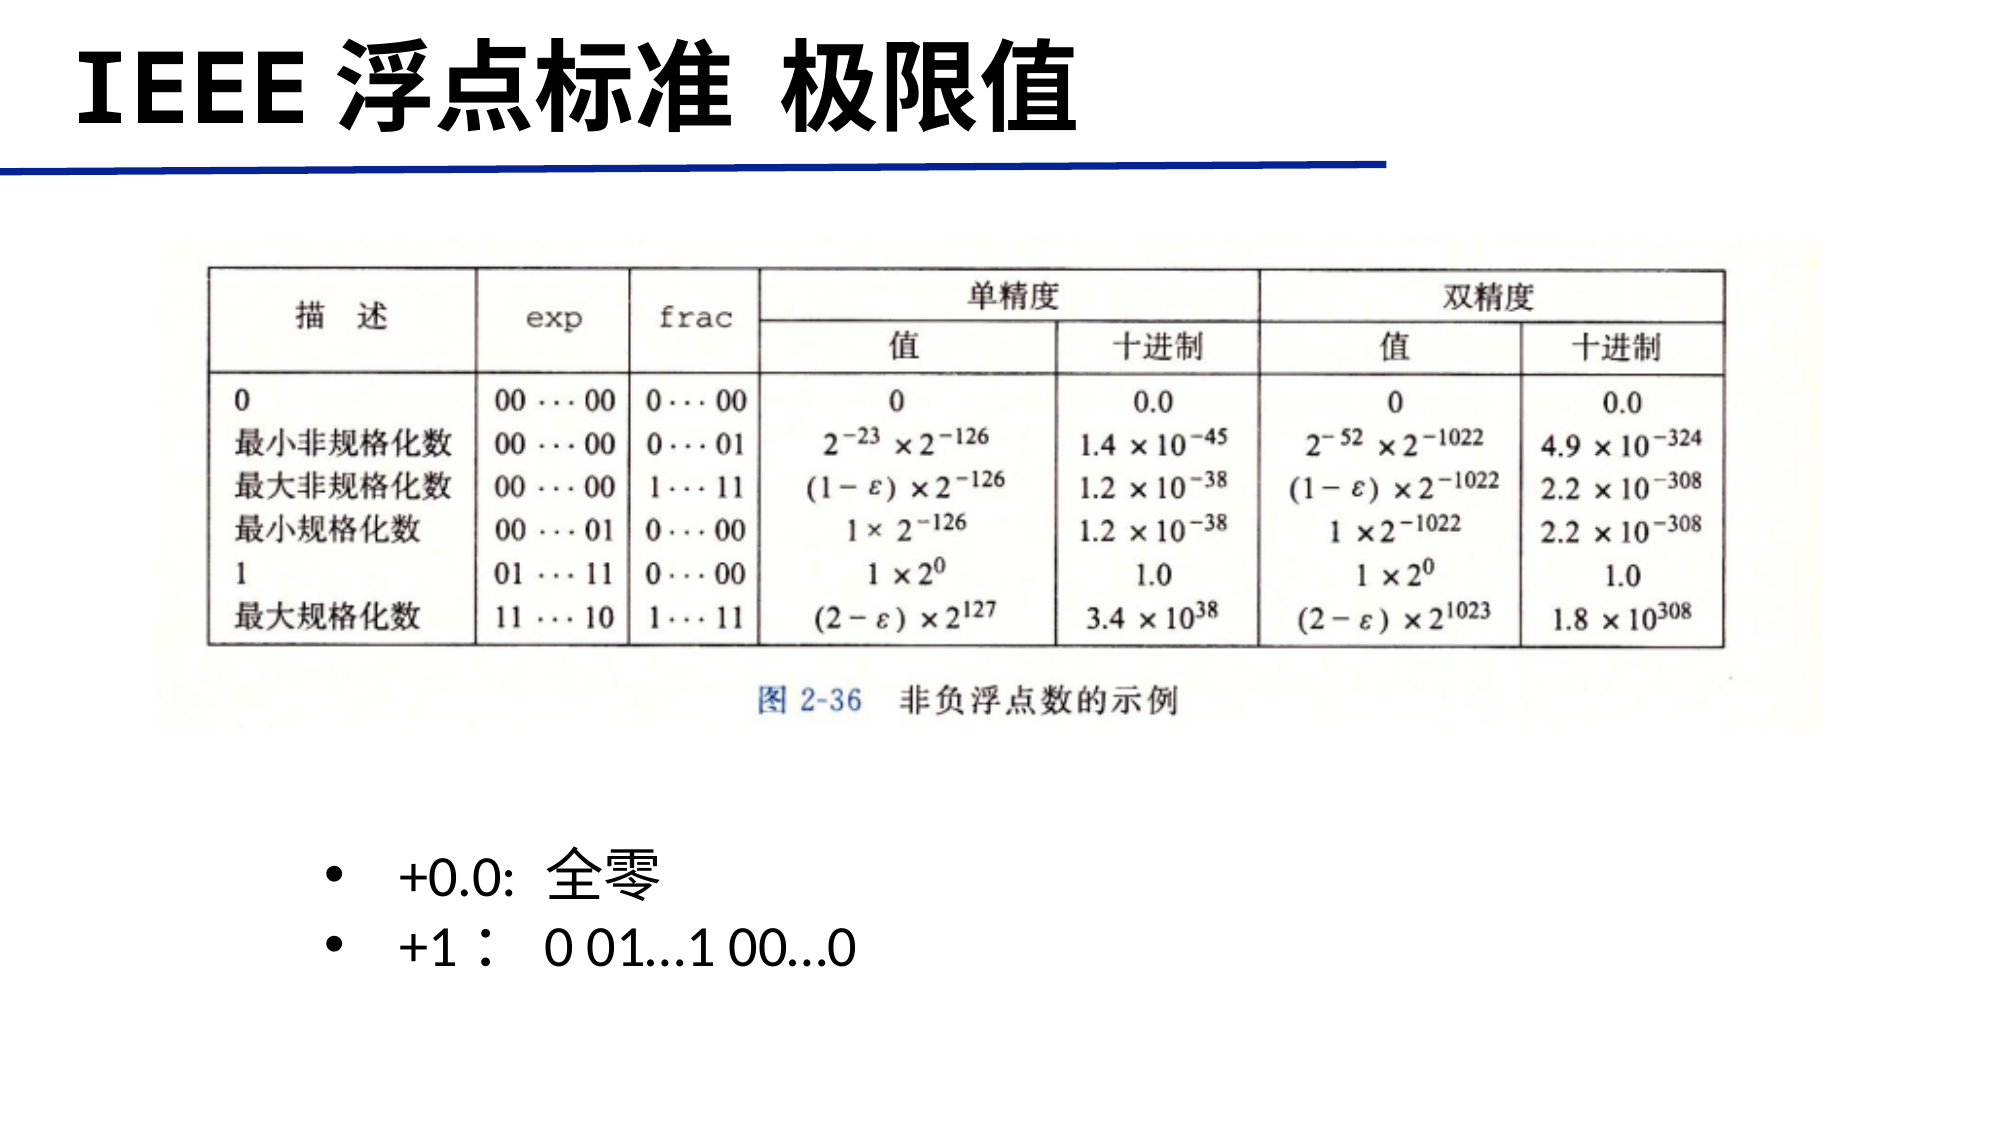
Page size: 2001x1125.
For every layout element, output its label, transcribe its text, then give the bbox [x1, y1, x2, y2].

text_box +0.0: 全零 +1：0 01…1 00…0 [309, 830, 908, 986]
title IEEE浮点标准 极限值 [55, 0, 1781, 200]
picture [156, 238, 1822, 730]
